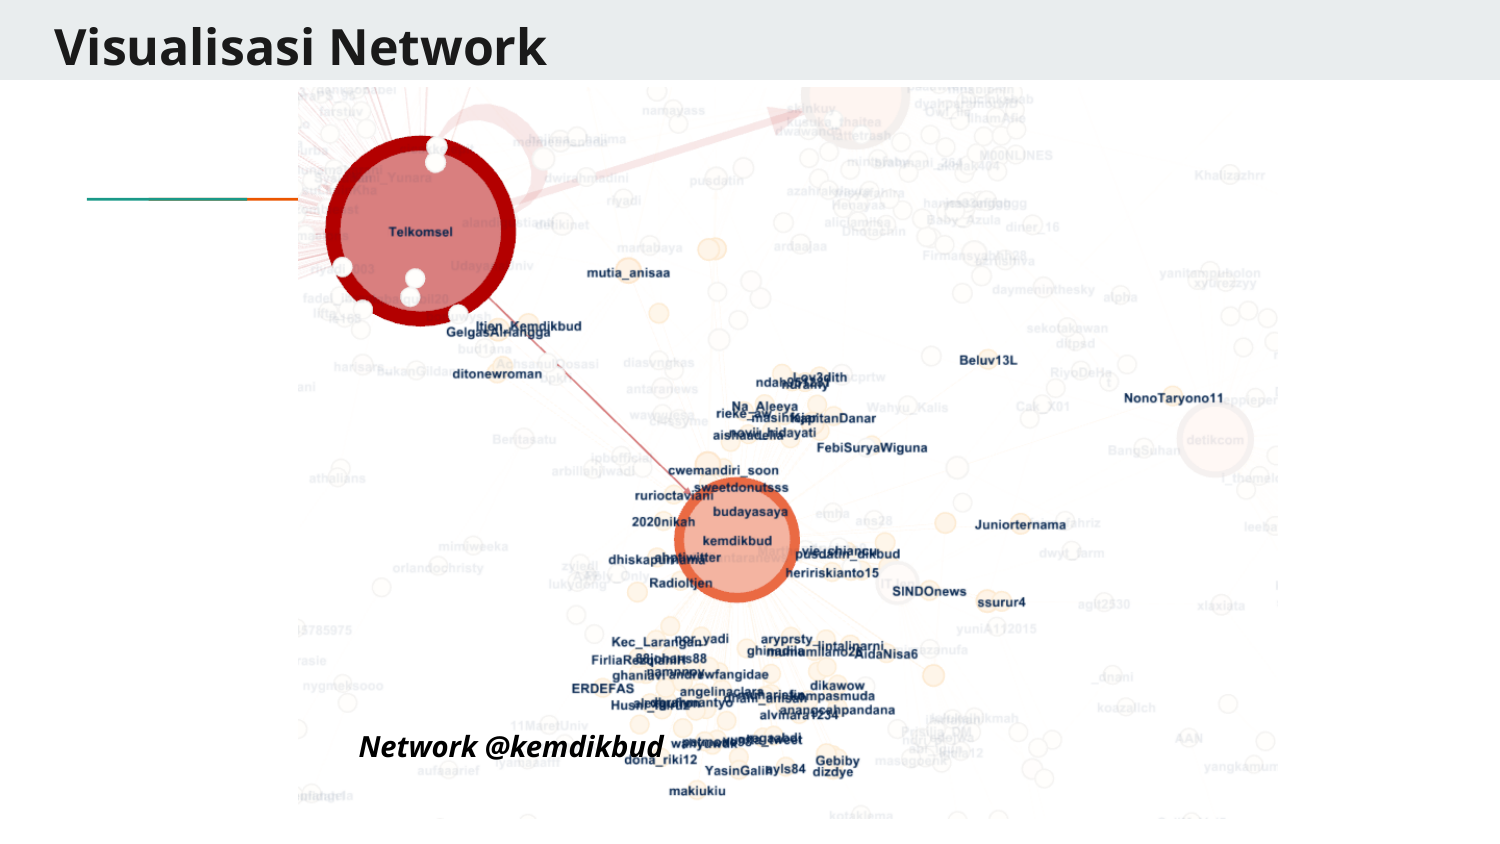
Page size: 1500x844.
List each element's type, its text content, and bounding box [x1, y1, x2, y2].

title Visualisasi Network [39, 0, 1301, 88]
picture [298, 87, 1278, 819]
